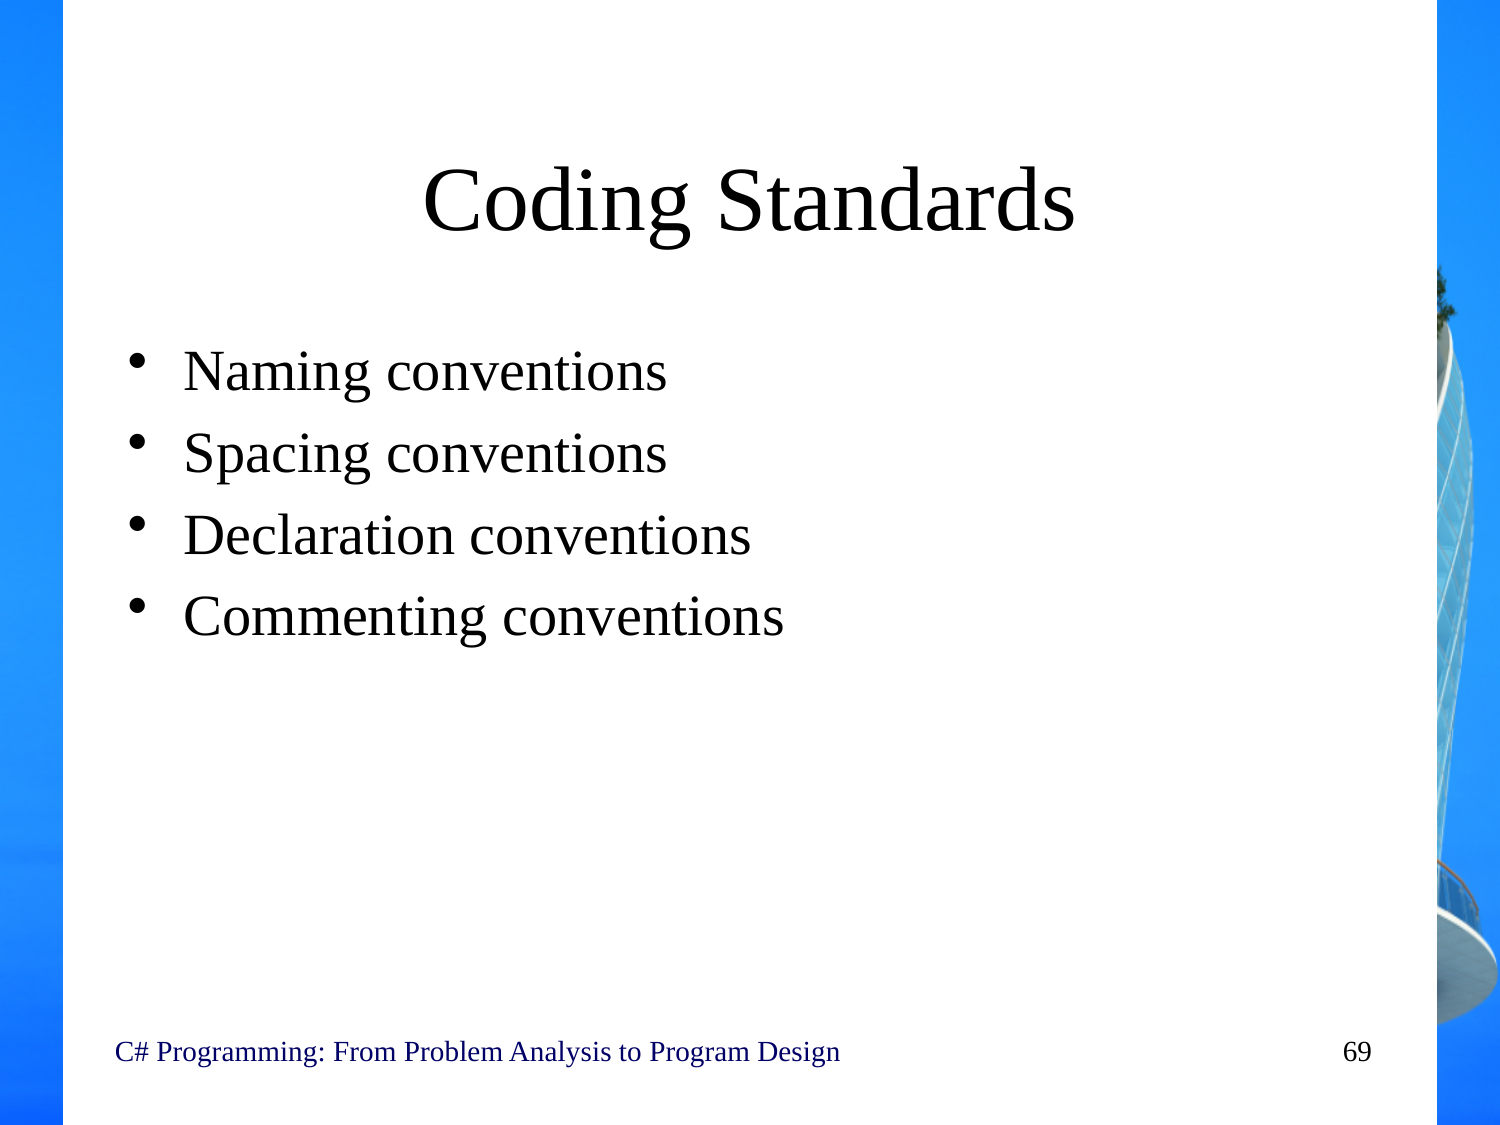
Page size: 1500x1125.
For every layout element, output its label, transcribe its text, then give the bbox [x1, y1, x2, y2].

footer C# Programming: From Problem Analysis to Program Design [99, 1024, 988, 1101]
picture [0, 0, 63, 1125]
picture [1437, 0, 1500, 1125]
slide_number 69 [1074, 1024, 1388, 1101]
title Coding Standards [112, 99, 1388, 288]
list Naming conventions Spacing conventions Declaration conventions Commenting conventions [112, 324, 1388, 1000]
